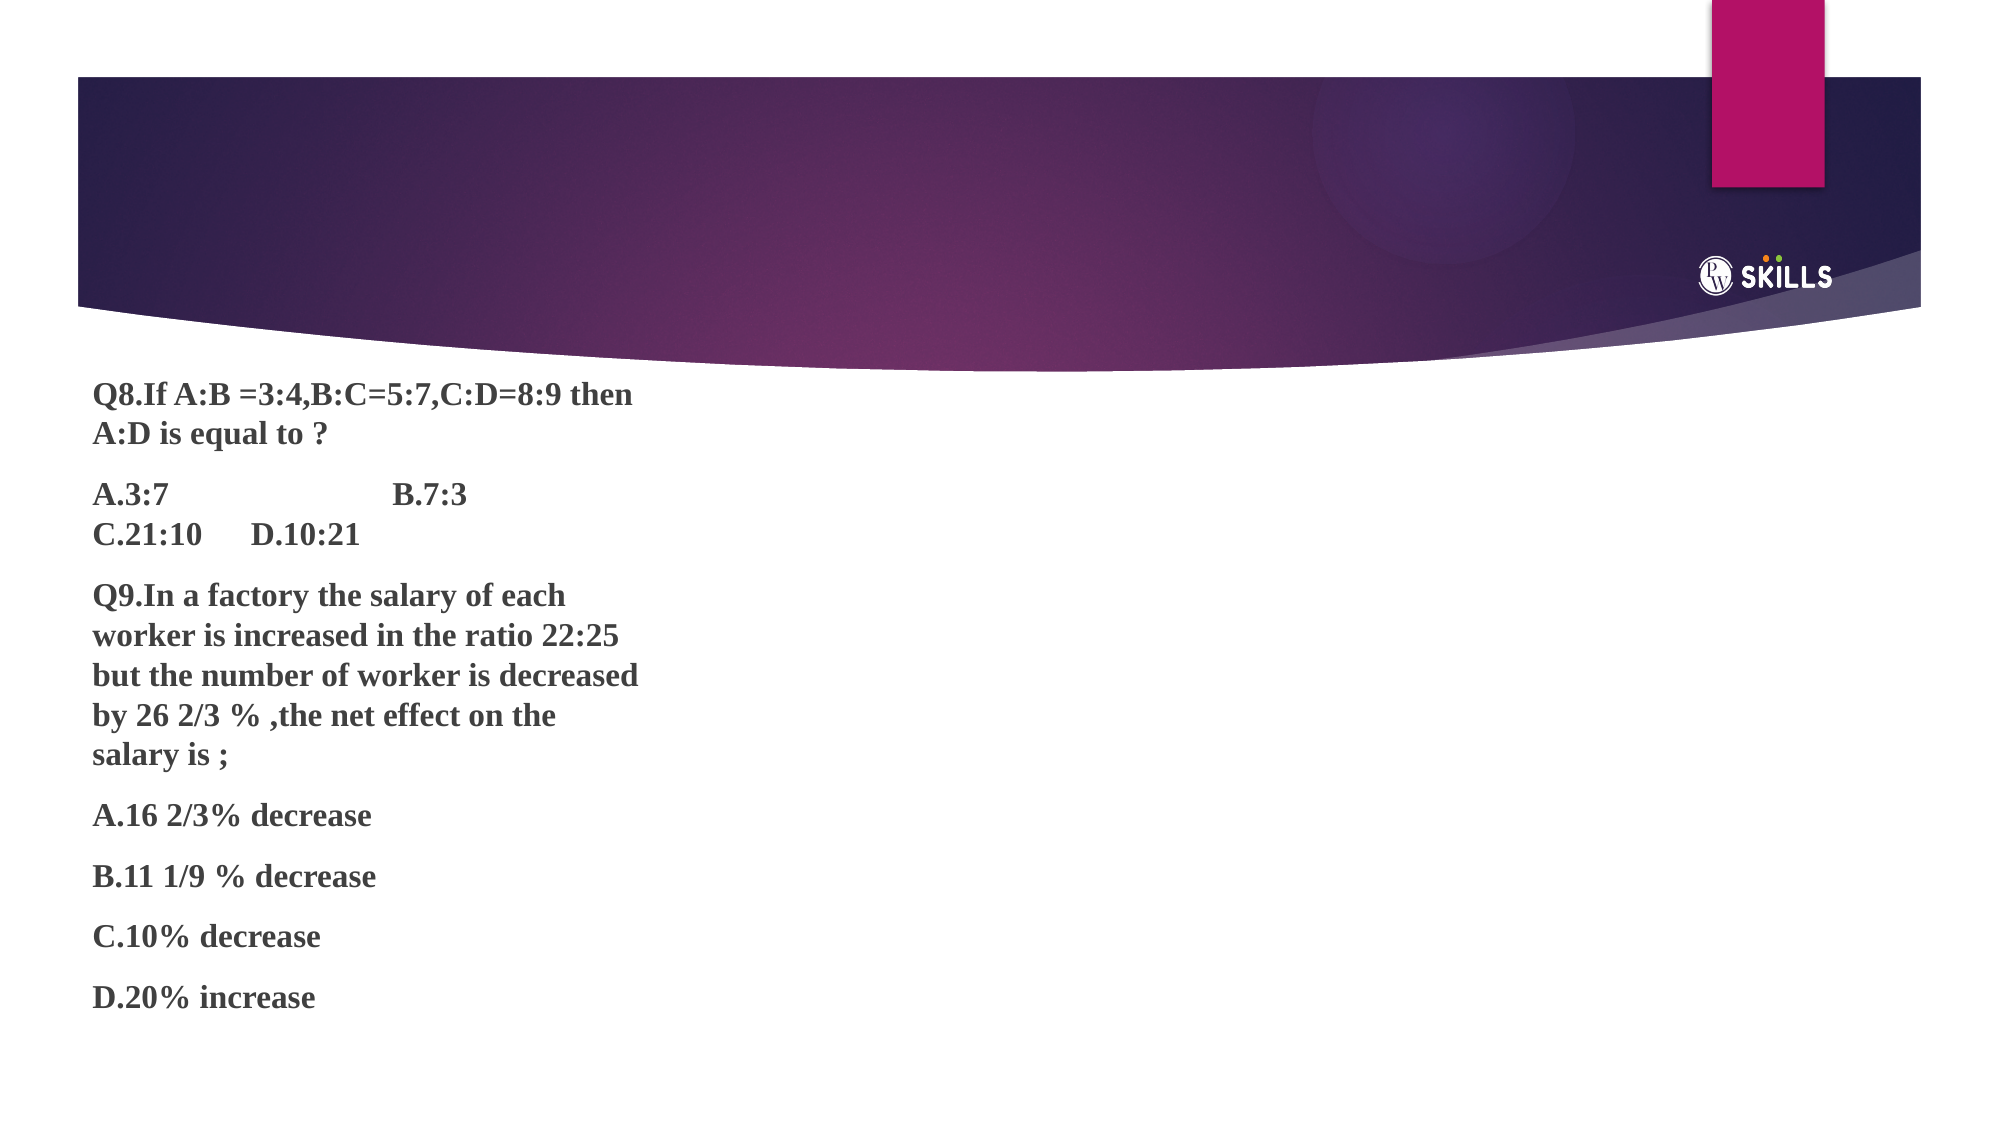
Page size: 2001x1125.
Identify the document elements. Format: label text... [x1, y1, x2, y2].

list Q8.If A:B =3:4,B:C=5:7,C:D=8:9 then A:D is equal to ? A.3:7 B.7:3 C.21:10 D.10:21 Q9.In a factory the salary of each worker is increased in the ratio 22:25 but the number of worker is decreased by 26 2/3 % ,the net effect on the salary is ; A.16 2/3% decrease B.11 1/9 % decrease C.10% decrease D.20% increase [77, 364, 657, 1052]
picture [1662, 153, 1874, 397]
